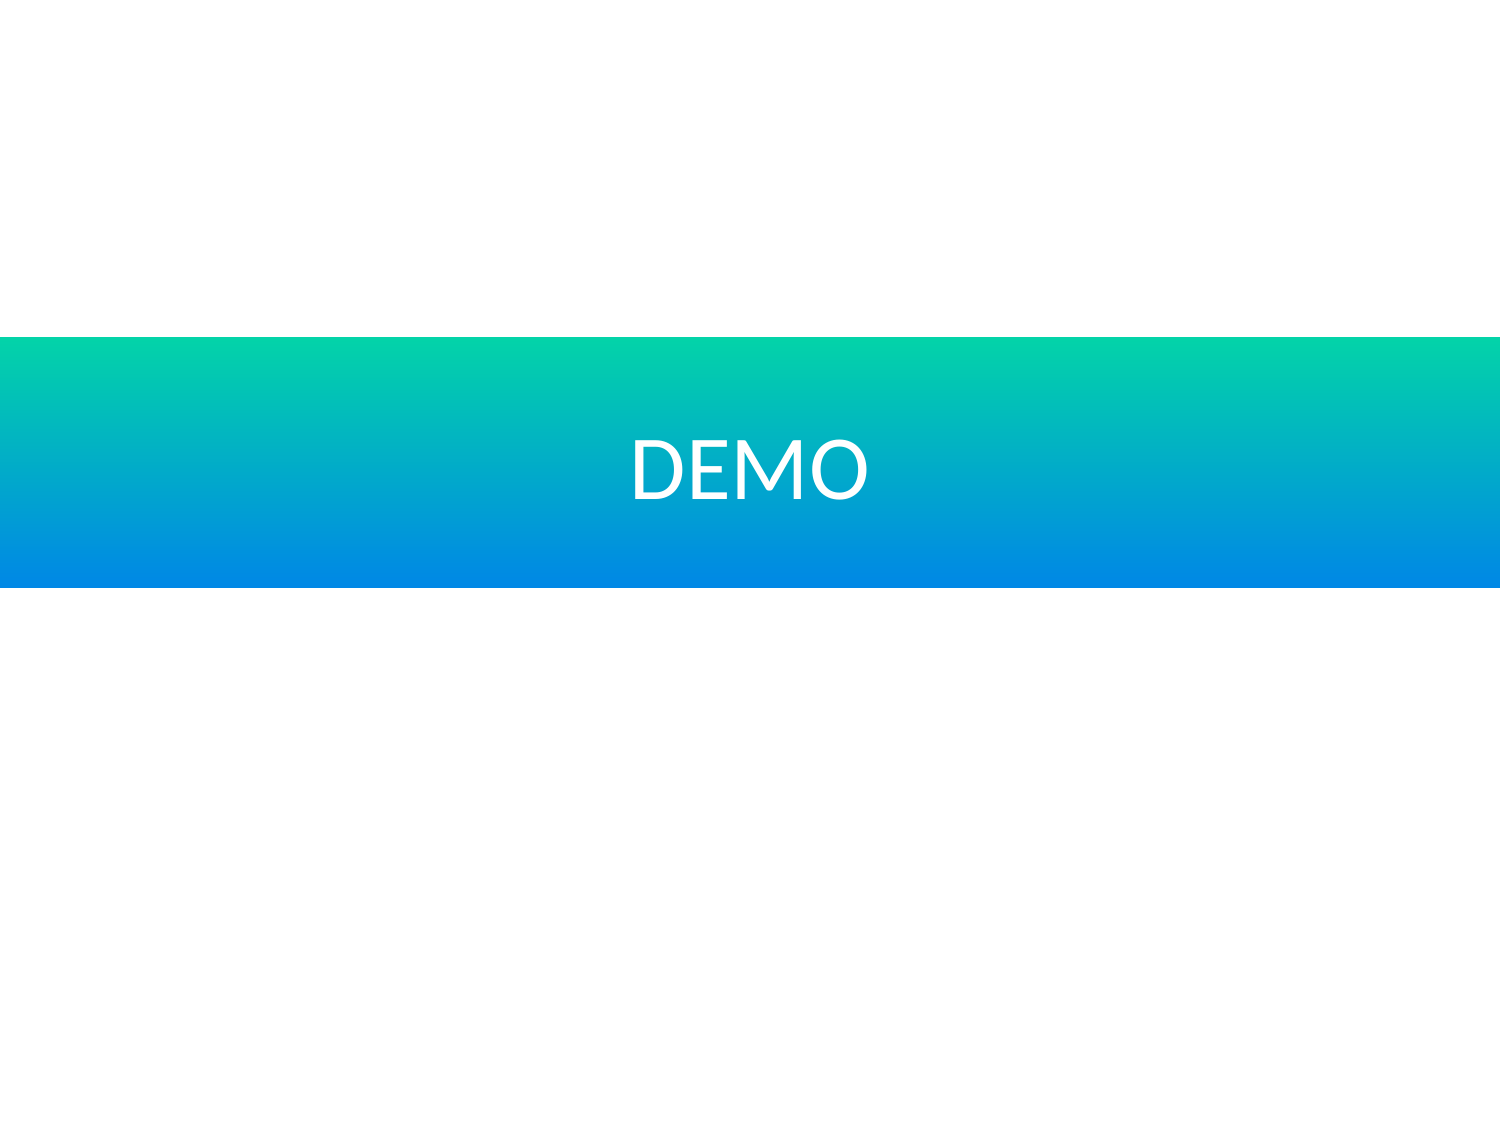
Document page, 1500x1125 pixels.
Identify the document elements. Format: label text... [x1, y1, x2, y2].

text_box DEMO [0, 337, 1500, 588]
